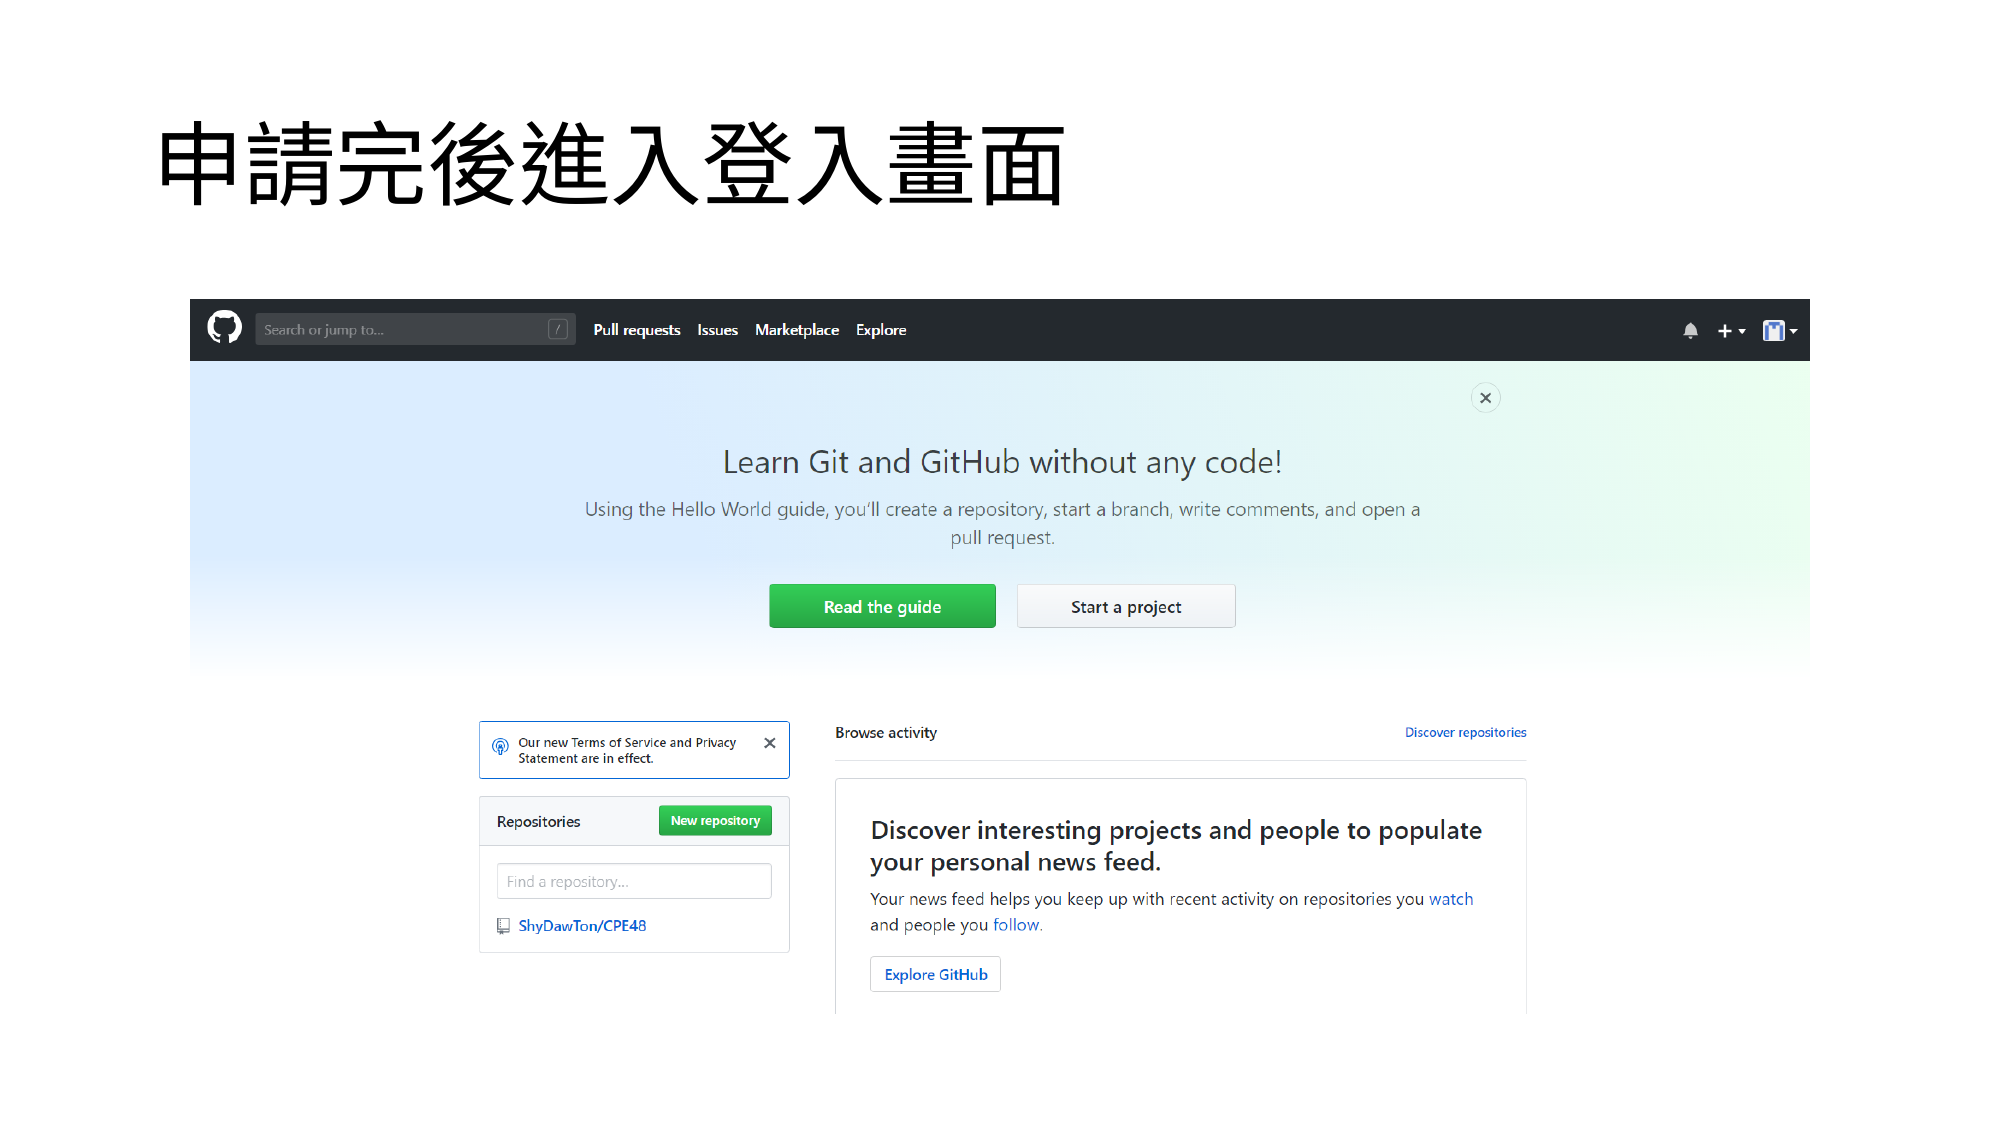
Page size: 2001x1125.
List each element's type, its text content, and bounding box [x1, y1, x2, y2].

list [190, 299, 1810, 1014]
title 申請完後進入登入畫面 [137, 59, 1863, 278]
